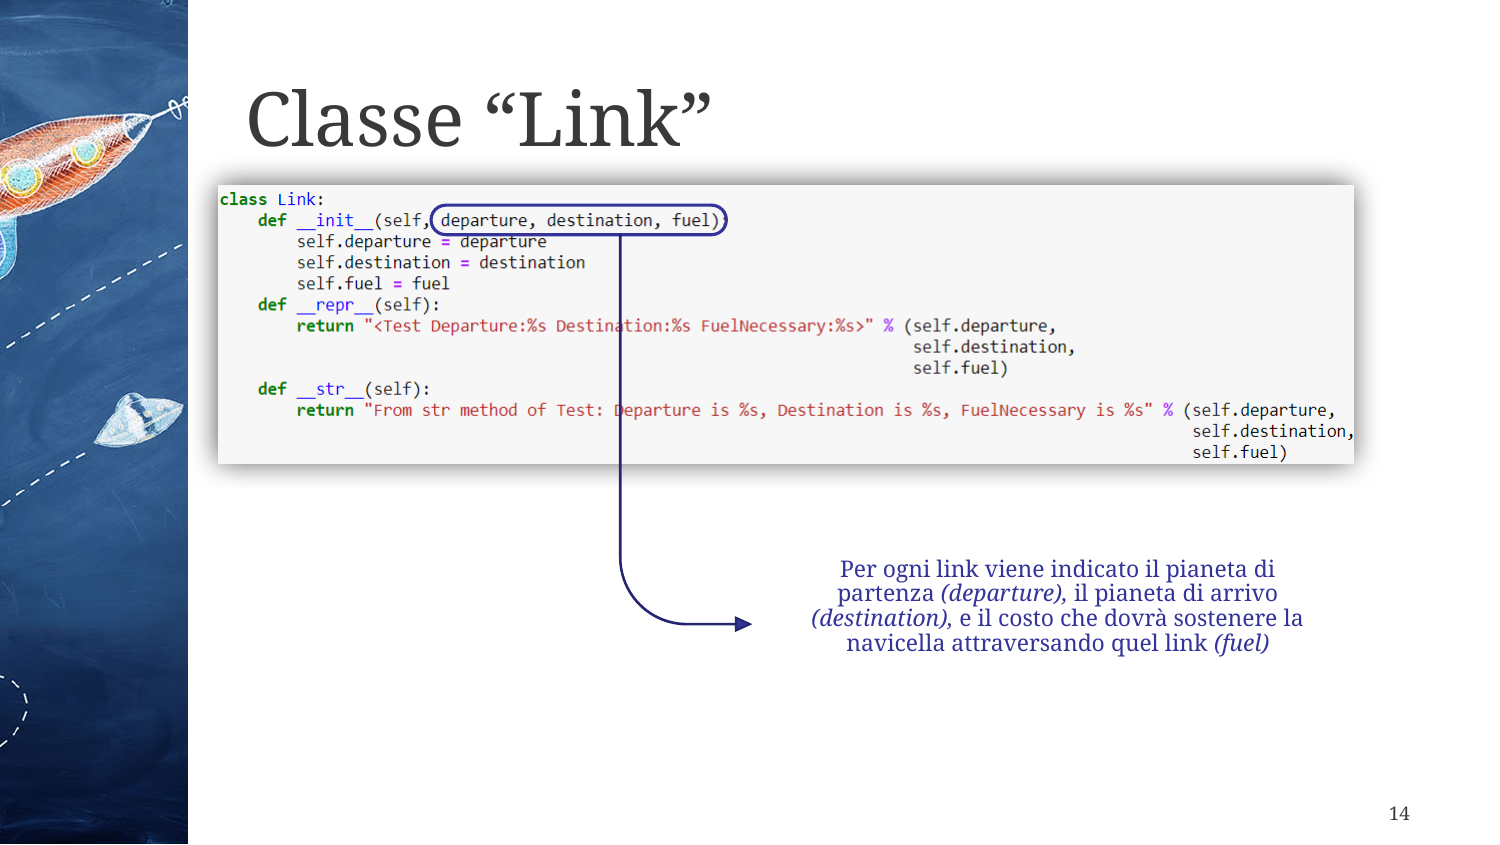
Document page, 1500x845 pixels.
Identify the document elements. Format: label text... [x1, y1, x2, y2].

slide_number 14 [1074, 794, 1425, 828]
picture [0, 0, 1500, 844]
text_box Per ogni link viene indicato il pianeta di partenza (departure), il pianeta di arrivo (destination), e il costo che dovrà sostenere la navicella attraversando quel link (fuel) [785, 549, 1330, 667]
title Classe “Link” [230, 41, 1436, 192]
text_box [618, 464, 753, 633]
